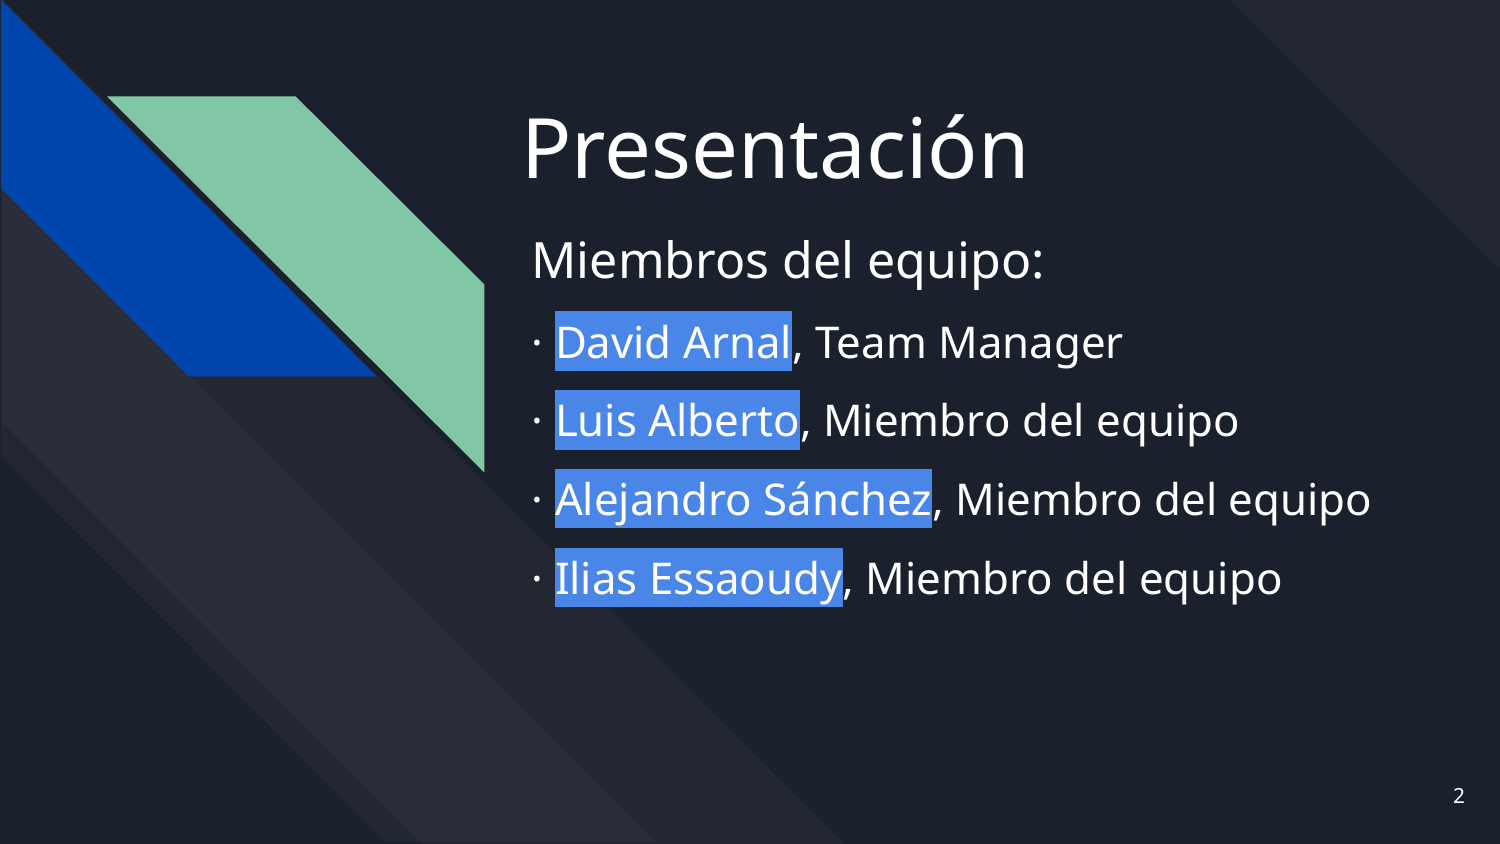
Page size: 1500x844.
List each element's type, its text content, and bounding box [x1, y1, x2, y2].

text_box Miembros del equipo: · David Arnal, Team Manager · Luis Alberto, Miembro del equipo · Alejandro Sánchez, Miembro del equipo · Ilias Essaoudy, Miembro del equipo [516, 188, 1447, 613]
title Presentación [506, 30, 1096, 162]
slide_number ‹#› [1389, 764, 1480, 830]
